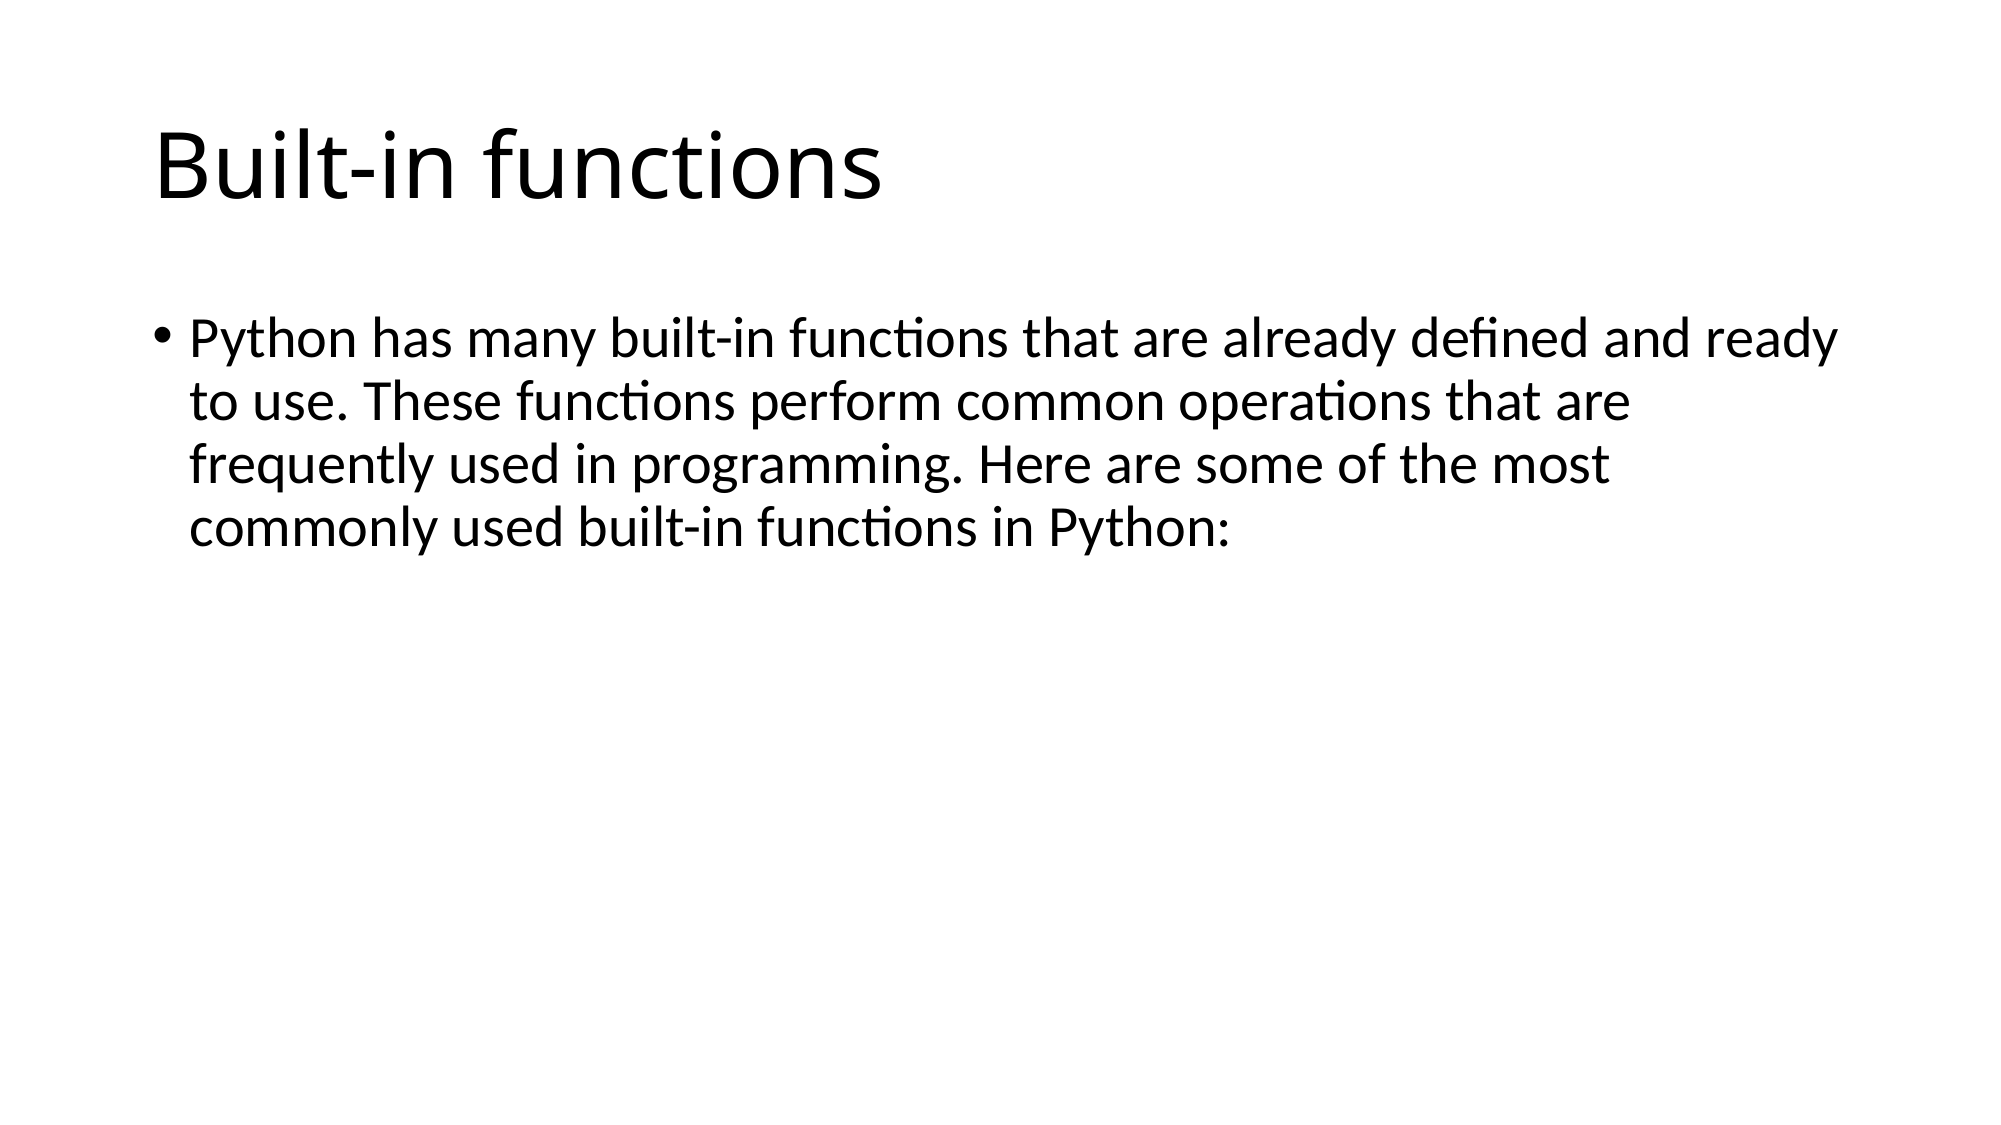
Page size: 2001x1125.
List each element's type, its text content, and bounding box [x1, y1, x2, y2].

list Python has many built-in functions that are already defined and ready to use. These functions perform common operations that are frequently used in programming. Here are some of the most commonly used built-in functions in Python: [137, 299, 1863, 1014]
title Built-in functions [137, 59, 1863, 278]
